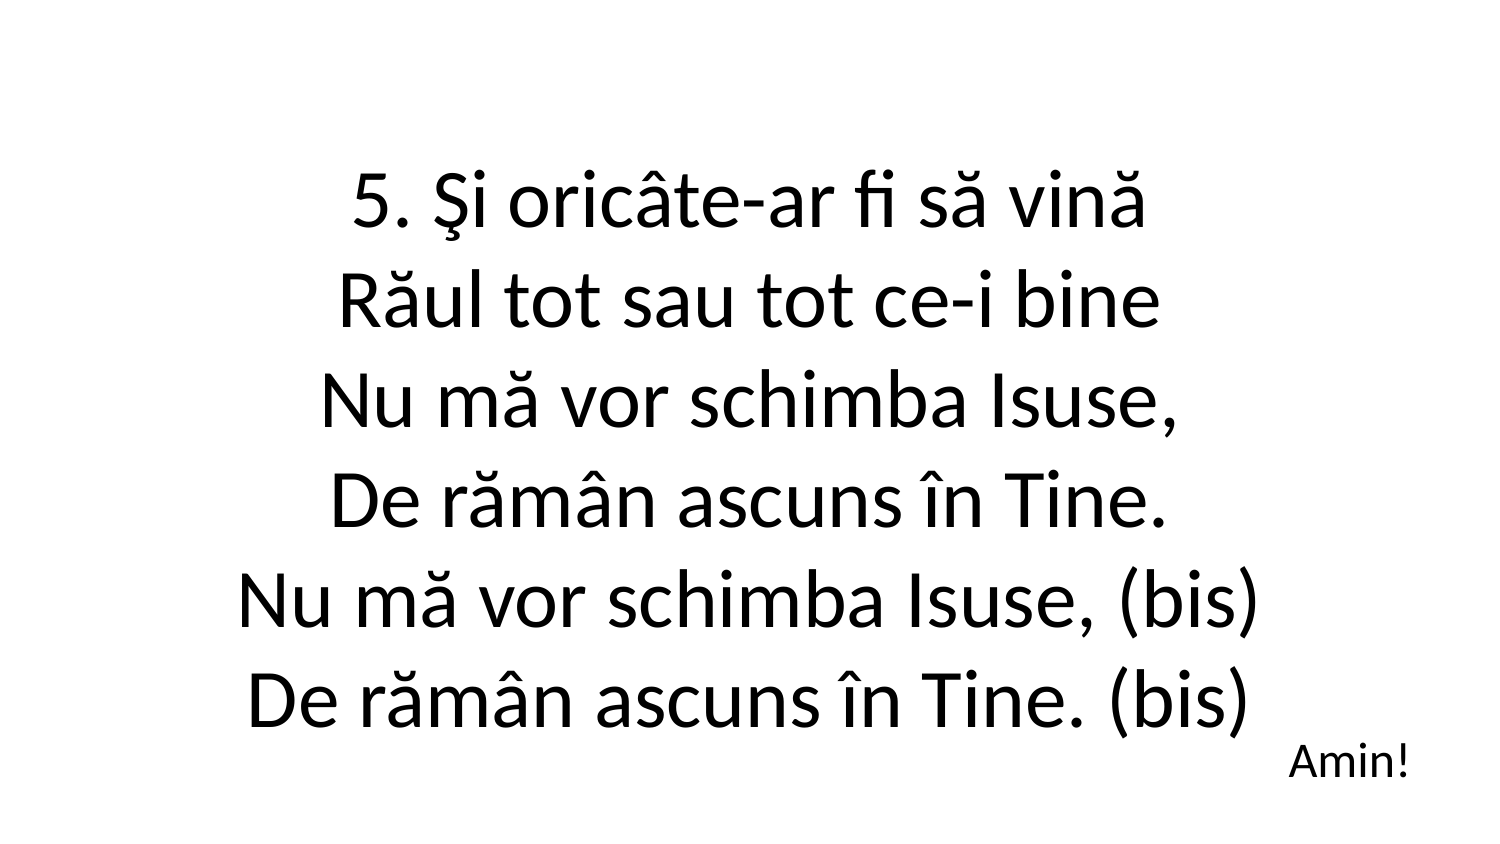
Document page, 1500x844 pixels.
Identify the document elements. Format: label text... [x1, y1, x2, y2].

text_box Amin! [1273, 674, 1427, 795]
text_box 5. Şi oricâte-ar fi să vină Răul tot sau tot ce-i bine Nu mă vor schimba Isuse, De rămân ascuns în Tine. Nu mă vor schimba Isuse, (bis) De rămân ascuns în Tine. (bis) [222, 92, 1278, 752]
